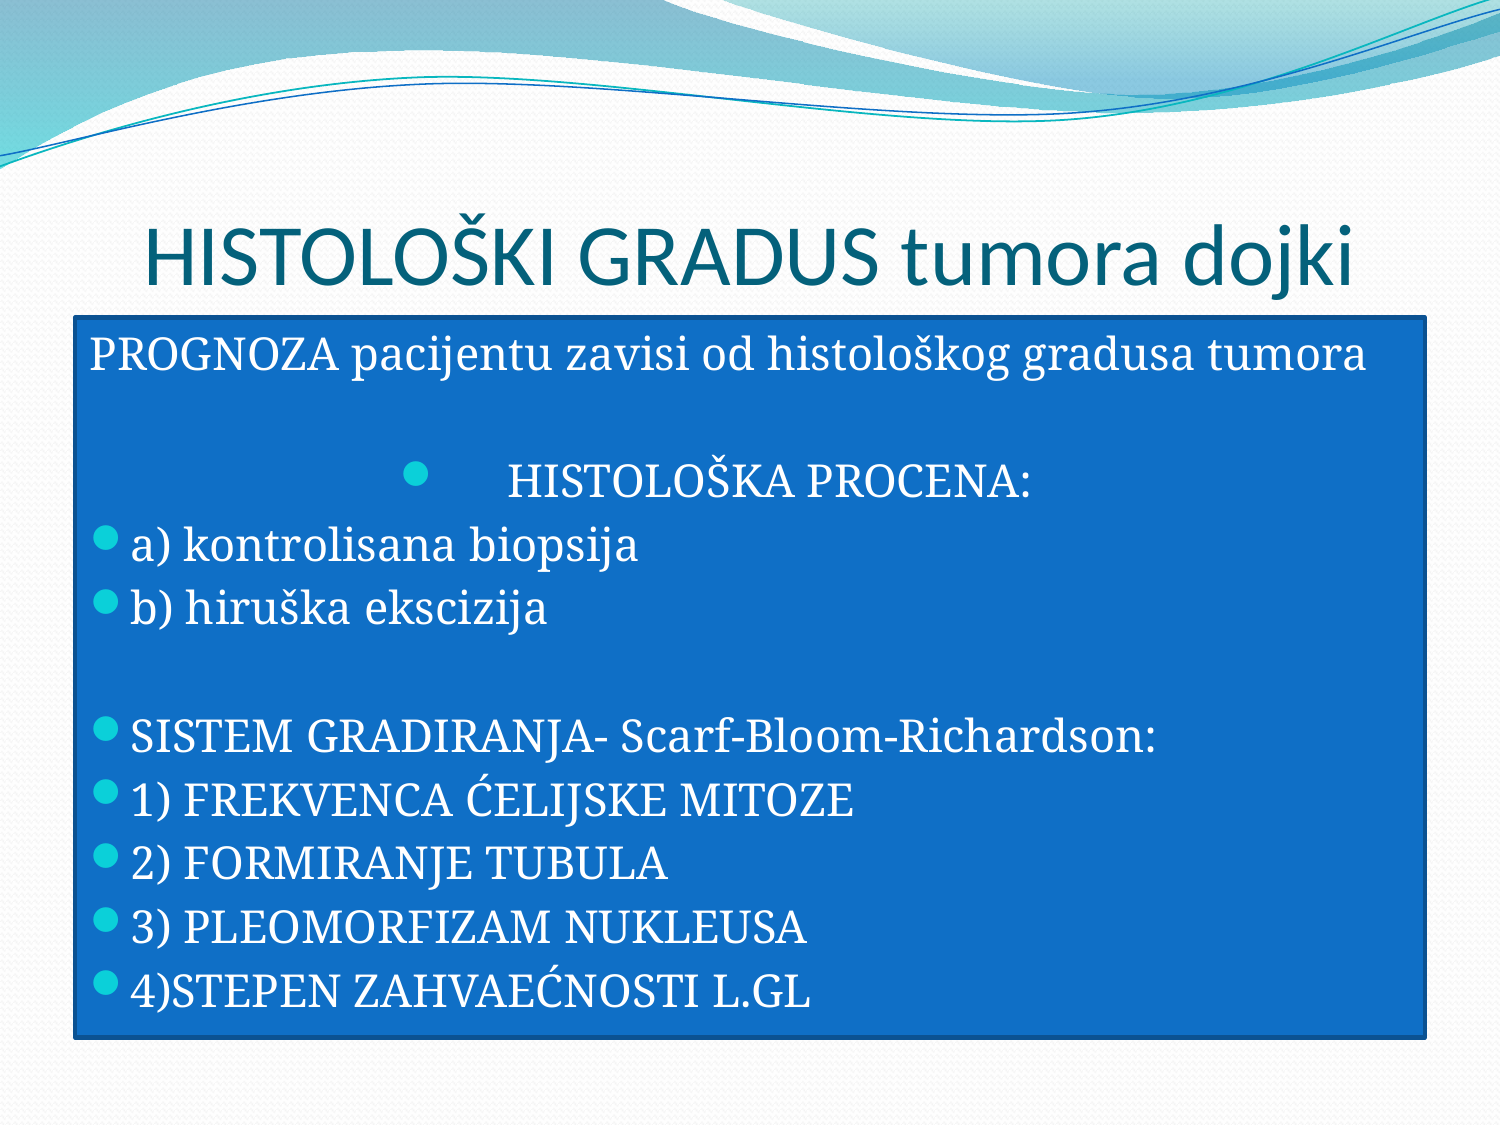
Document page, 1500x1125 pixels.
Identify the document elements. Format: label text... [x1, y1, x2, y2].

list PROGNOZA pacijentu zavisi od histološkog gradusa tumora HISTOLOŠKA PROCENA: a) kontrolisana biopsija b) hiruška ekscizija SISTEM GRADIRANJA- Scarf-Bloom-Richardson: 1) FREKVENCA ĆELIJSKE MITOZE 2) FORMIRANJE TUBULA 3) PLEOMORFIZAM NUKLEUSA 4)STEPEN ZAHVAEĆNOSTI L.GL [73, 315, 1427, 1040]
title HISTOLOŠKI GRADUS tumora dojki [75, 115, 1425, 303]
